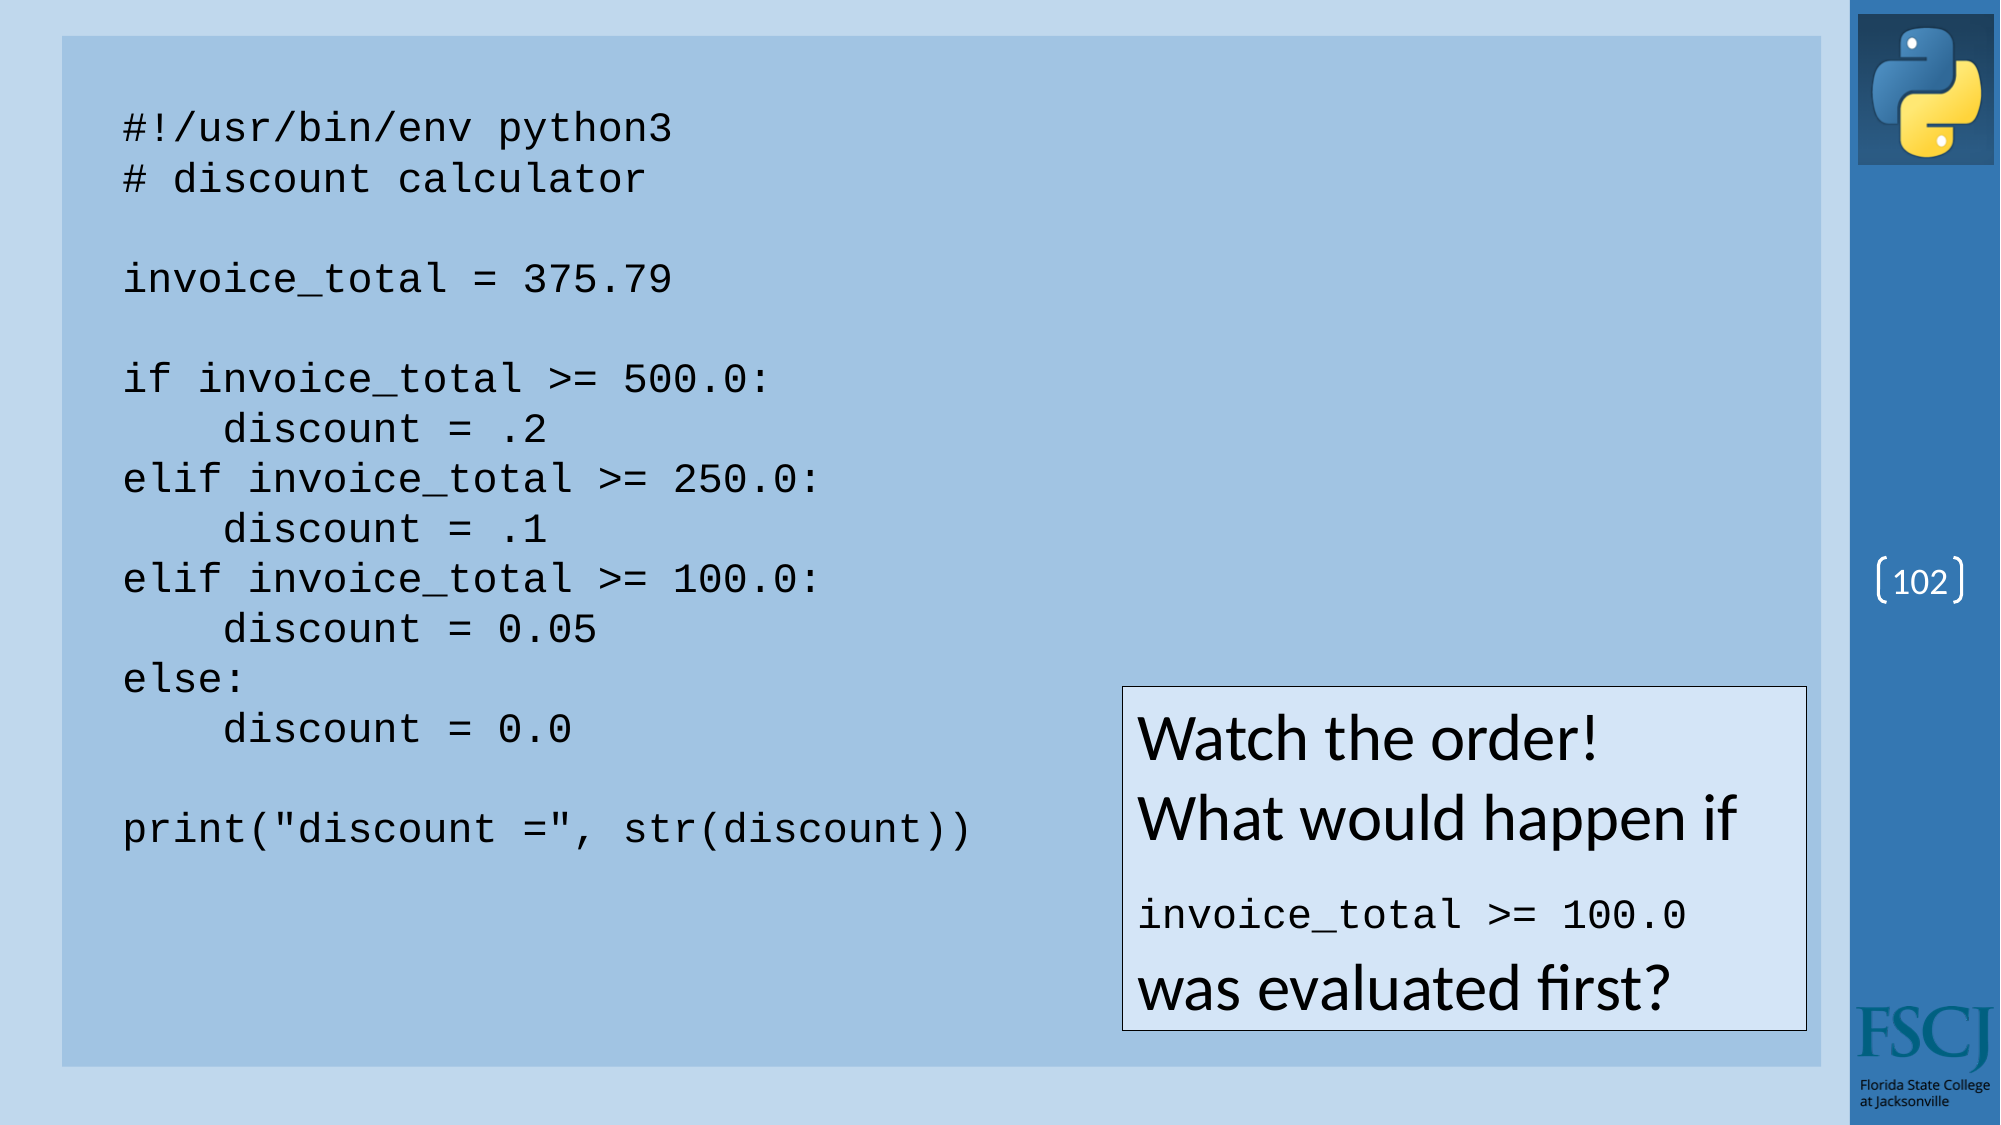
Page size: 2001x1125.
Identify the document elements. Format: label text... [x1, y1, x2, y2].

picture [1856, 1006, 1994, 1109]
picture [1858, 14, 1994, 165]
text_box #!/usr/bin/env python3 # discount calculator invoice_total = 375.79 if invoice_total >= 500.0: discount = .2 elif invoice_total >= 250.0: discount = .1 elif invoice_total >= 100.0: discount = 0.05 else: discount = 0.0 print("discount =", str(discount)) [107, 92, 1108, 858]
slide_number 102 [1876, 555, 1964, 604]
list [62, 35, 1822, 1067]
text_box Watch the order! What would happen if invoice_total >= 100.0 was evaluated first? [1122, 686, 1807, 1031]
